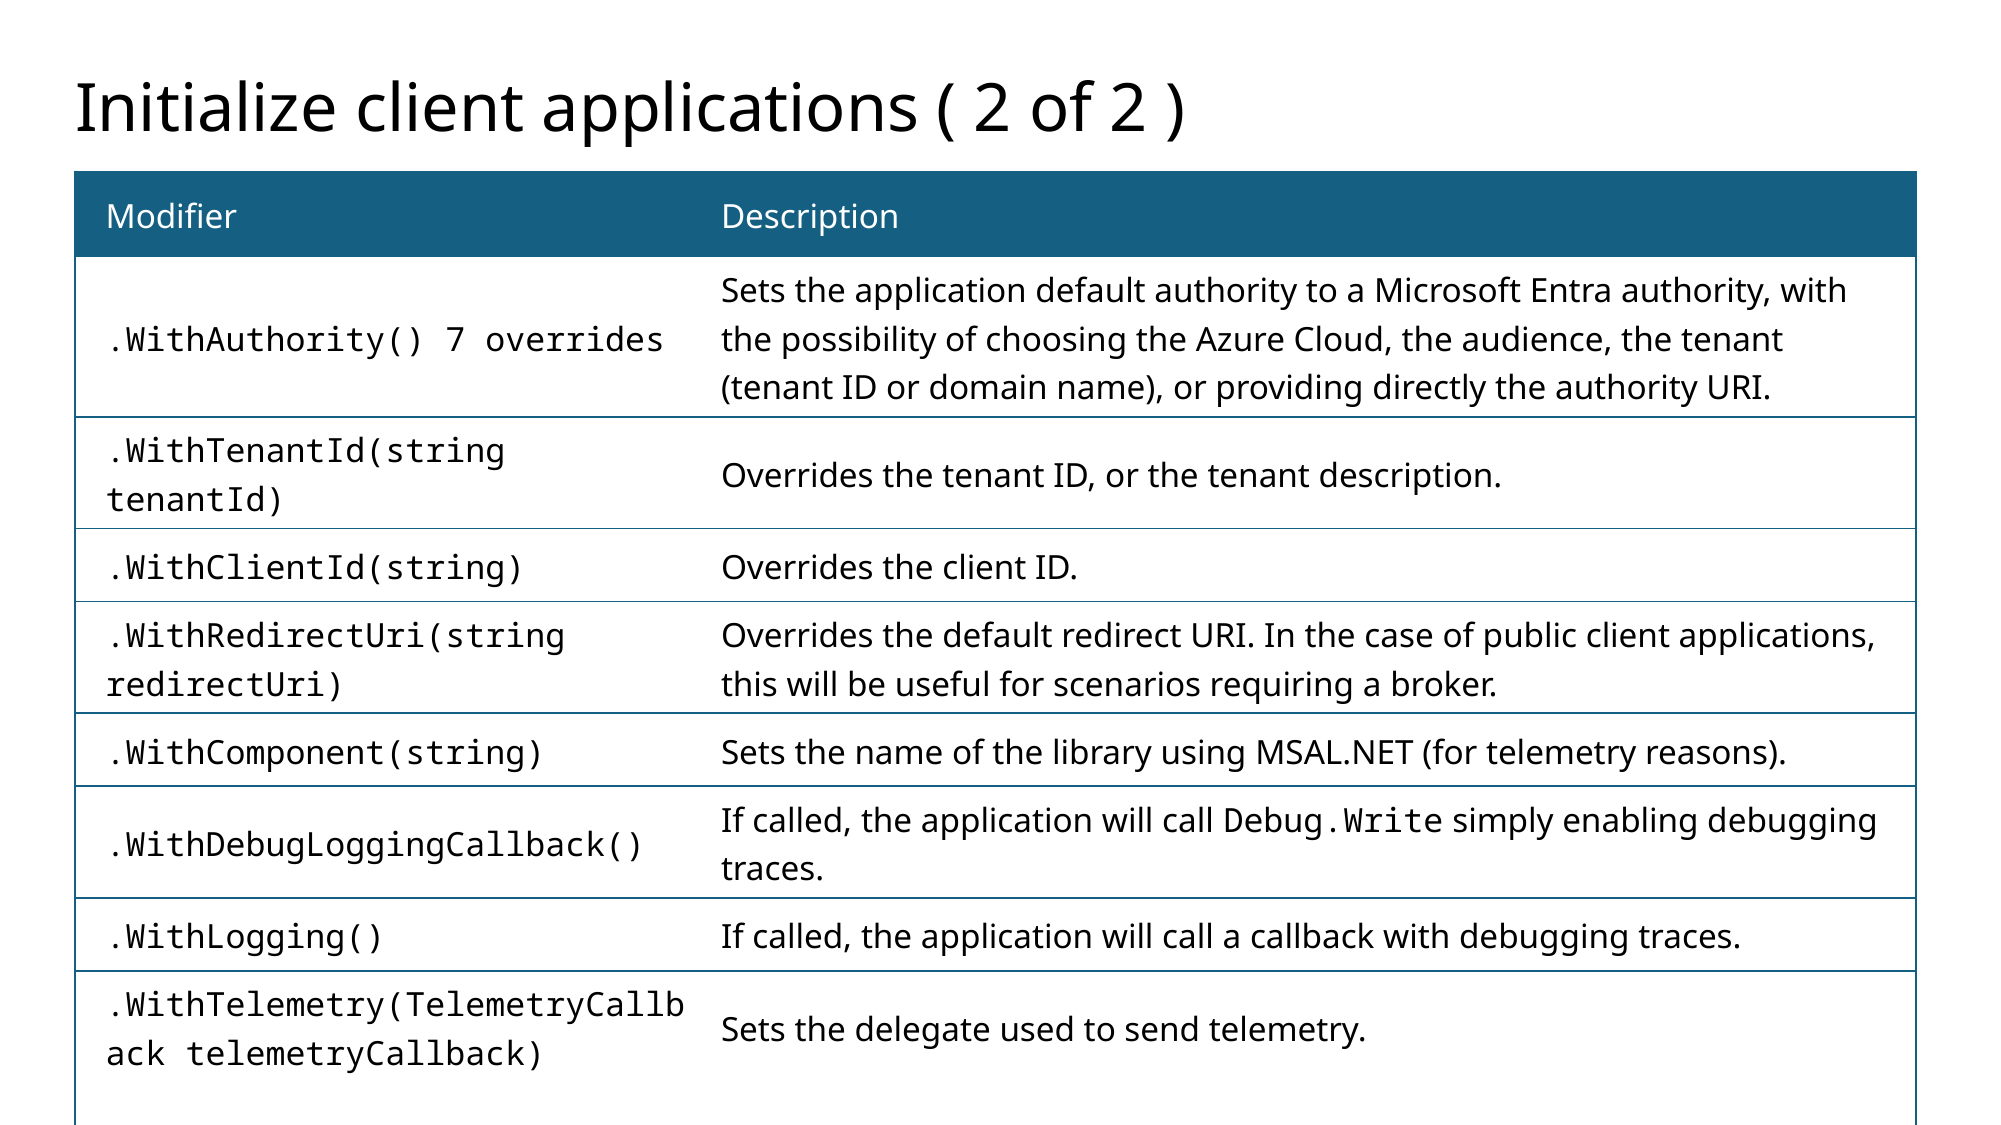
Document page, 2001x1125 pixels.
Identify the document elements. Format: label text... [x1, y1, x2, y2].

table_cell .WithClientId(string) [76, 529, 706, 601]
table_cell .WithTenantId(string tenantId) [76, 418, 706, 528]
table_cell .WithTelemetry(TelemetryCallback telemetryCallback) [76, 972, 706, 1125]
table_cell If called, the application will call a callback with debugging traces. [706, 899, 1915, 970]
table_cell Sets the name of the library using MSAL.NET (for telemetry reasons). [706, 714, 1915, 785]
table_cell .WithComponent(string) [76, 714, 706, 785]
table_header Description [706, 173, 1915, 256]
table_cell .WithLogging() [76, 899, 706, 970]
table_cell Overrides the client ID. [706, 529, 1915, 601]
table_cell Sets the application default authority to a Microsoft Entra authority, with the possibility of choosing the Azure Cloud, the audience, the tenant (tenant ID or domain name), or providing directly the authority URI. [706, 257, 1915, 416]
table_cell Overrides the tenant ID, or the tenant description. [706, 418, 1915, 528]
table_cell .WithDebugLoggingCallback() [76, 787, 706, 897]
table_cell If called, the application will call Debug.Write simply enabling debugging traces. [706, 787, 1915, 897]
table_header Modifier [76, 173, 706, 256]
table_cell .WithAuthority() 7 overrides [76, 257, 706, 416]
table_cell .WithRedirectUri(string redirectUri) [76, 602, 706, 712]
table_cell Overrides the default redirect URI. In the case of public client applications, this will be useful for scenarios requiring a broker. [706, 602, 1915, 712]
title Initialize client applications ( 2 of 2 ) [75, 67, 1916, 153]
table_cell Sets the delegate used to send telemetry. [706, 972, 1915, 1125]
